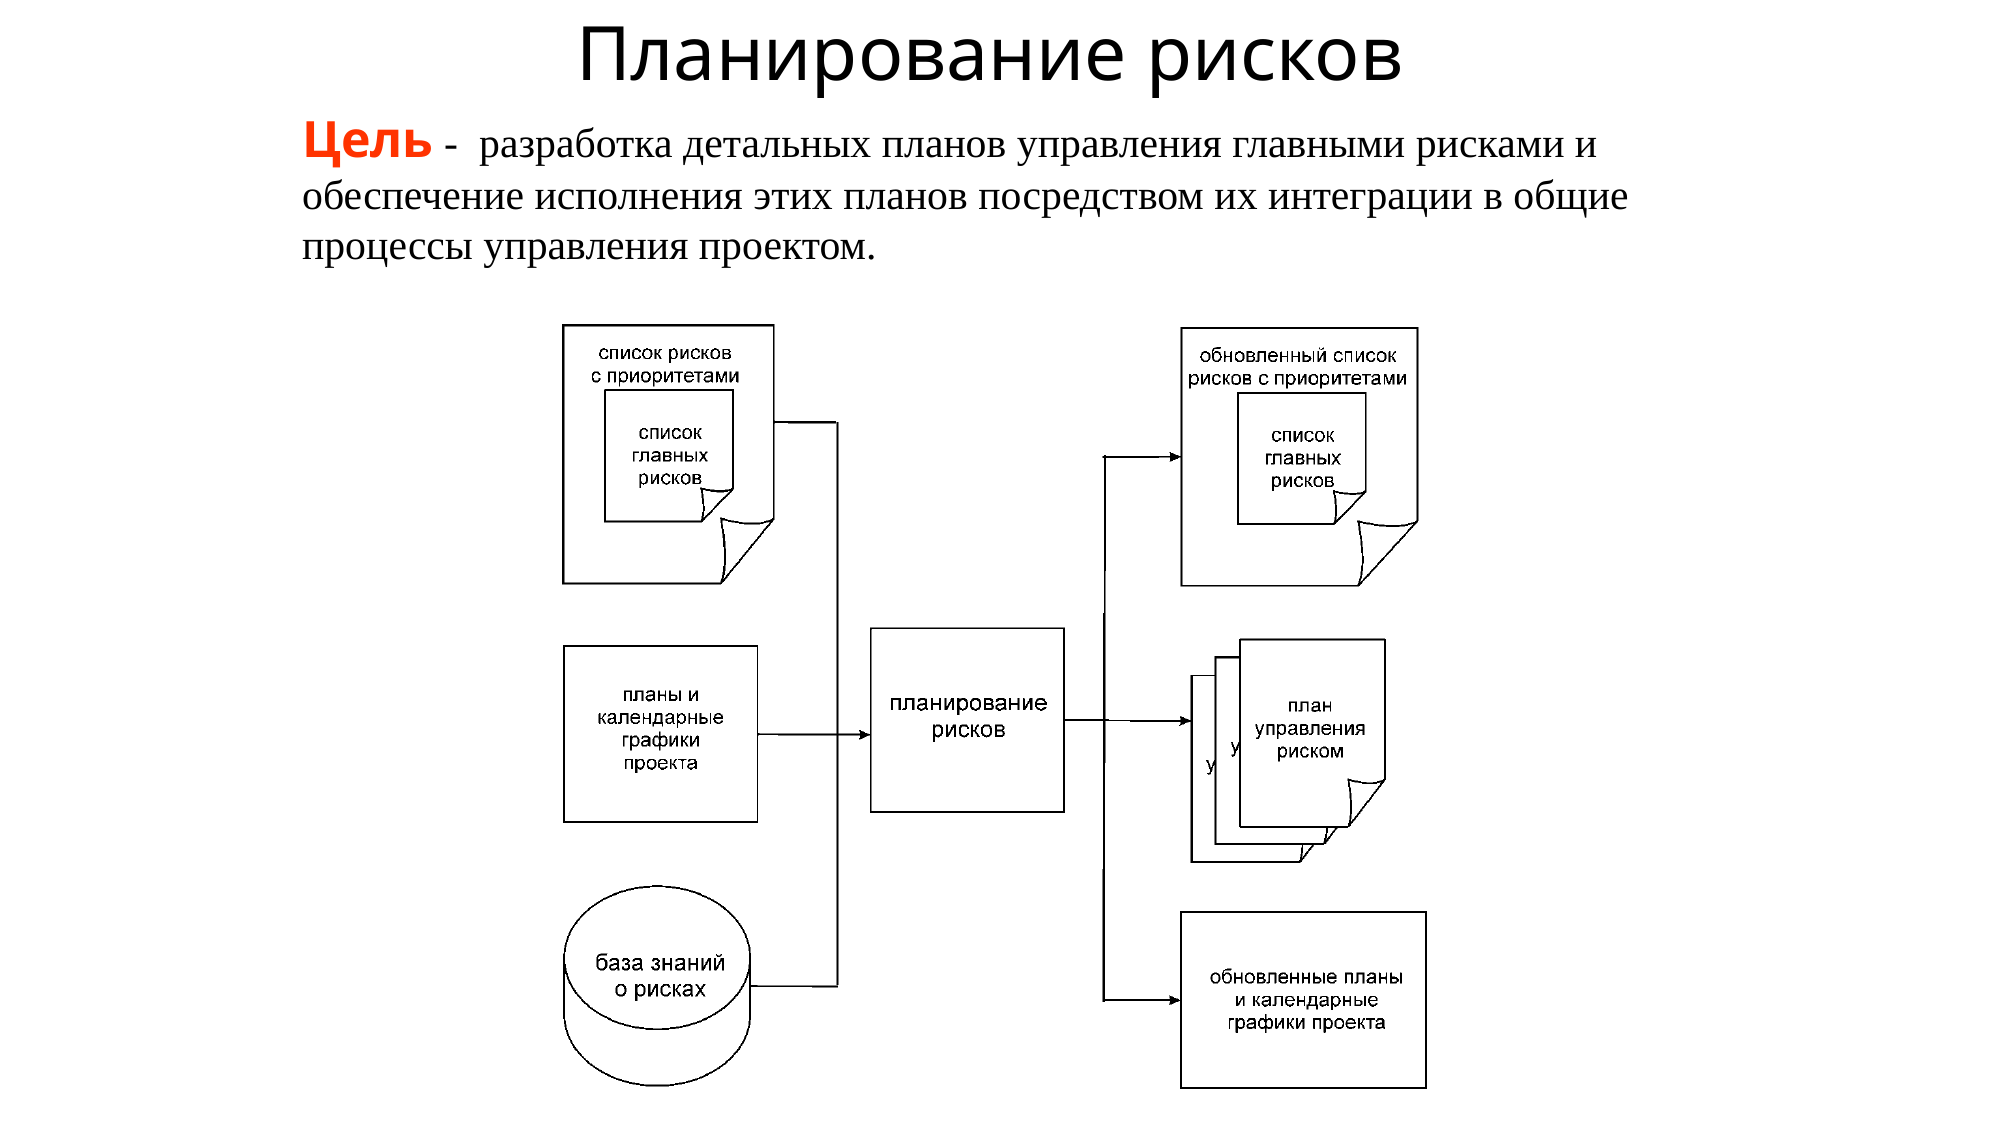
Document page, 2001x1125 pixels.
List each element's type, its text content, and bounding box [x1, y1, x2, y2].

title Планирование рисков [362, 0, 1638, 99]
picture [562, 324, 1427, 1089]
text_box Цель - разработка детальных планов управления главными рисками и обеспечение исполнения этих планов посредством их интеграции в общие процессы управления проектом. [287, 99, 1700, 276]
